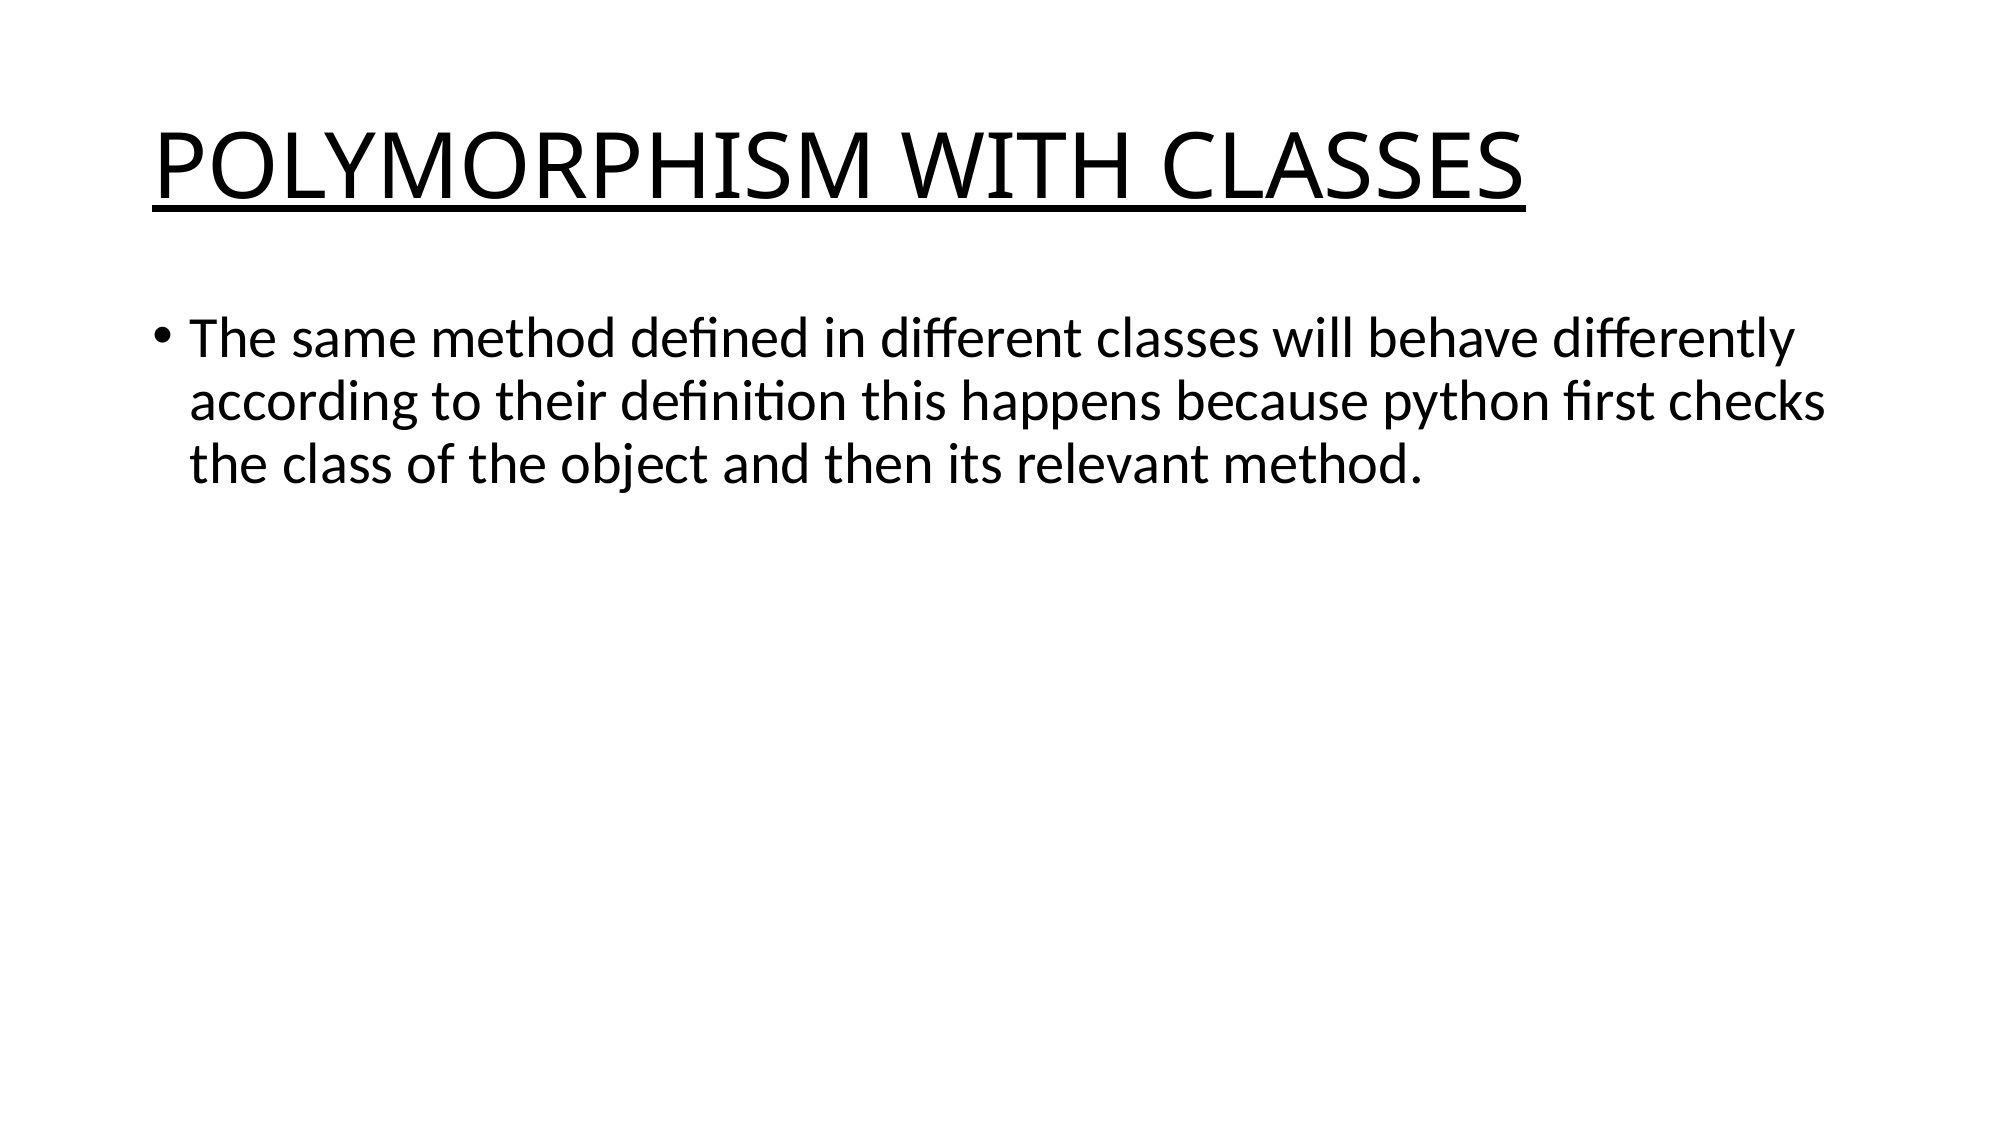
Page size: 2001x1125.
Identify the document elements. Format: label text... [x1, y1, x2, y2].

title POLYMORPHISM WITH CLASSES [137, 59, 1863, 278]
list The same method defined in different classes will behave differently according to their definition this happens because python first checks the class of the object and then its relevant method. [137, 299, 1863, 1014]
